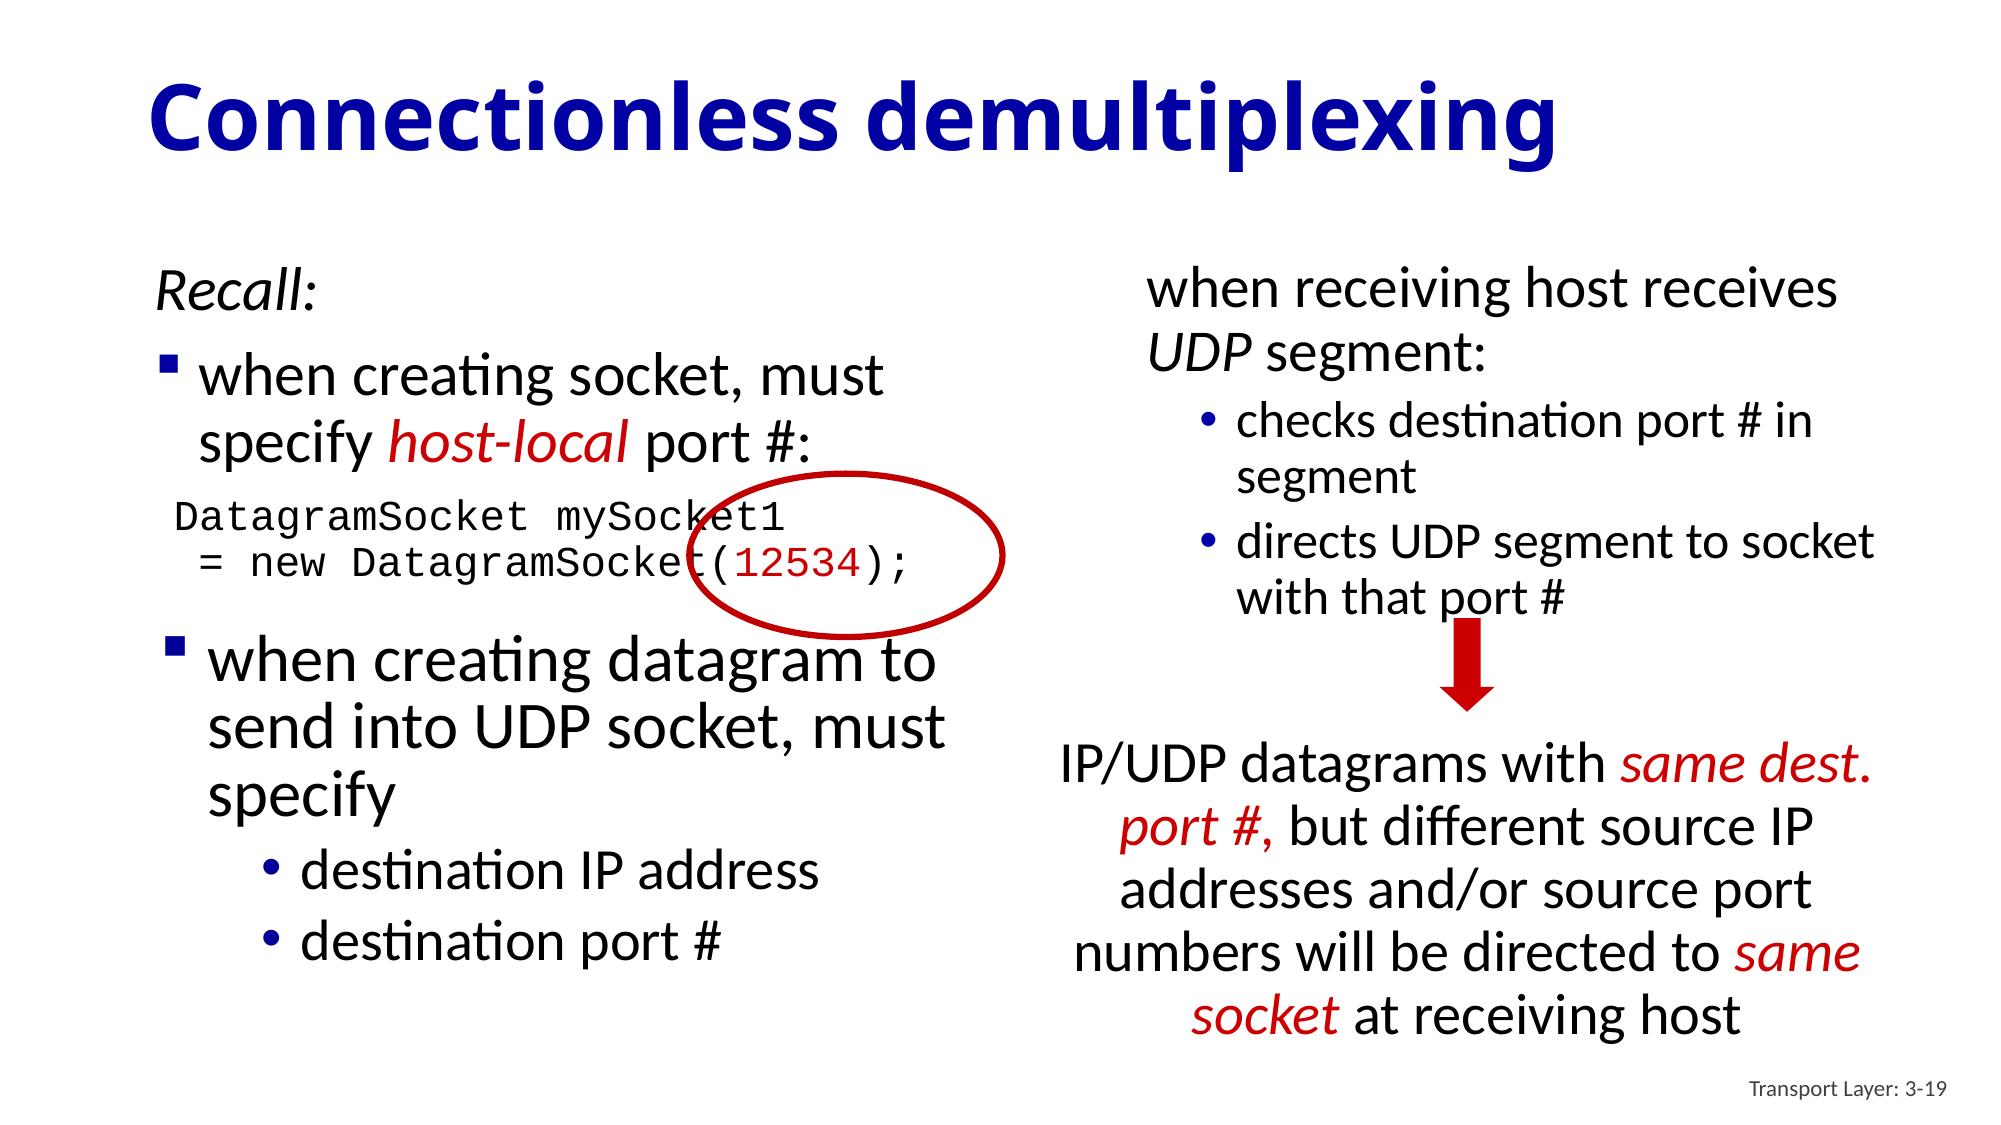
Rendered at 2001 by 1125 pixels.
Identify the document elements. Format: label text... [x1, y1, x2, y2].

slide_number Transport Layer: 3-19 [1512, 1056, 1963, 1117]
text_box IP/UDP datagrams with same dest. port #, but different source IP addresses and/or source port numbers will be directed to same socket at receiving host [1041, 725, 1893, 1109]
text_box when creating datagram to send into UDP socket, must specify destination IP address destination port # [144, 545, 1003, 998]
title Connectionless demultiplexing [131, 47, 1952, 195]
text_box [1441, 618, 1493, 711]
text_box when receiving host receives UDP segment: checks destination port # in segment directs UDP segment to socket with that port # [1111, 248, 1915, 637]
text_box Recall: when creating socket, must specify host-local port #: DatagramSocket mySocket1 = new DatagramSocket(12534); [131, 249, 993, 597]
text_box [688, 472, 1004, 639]
